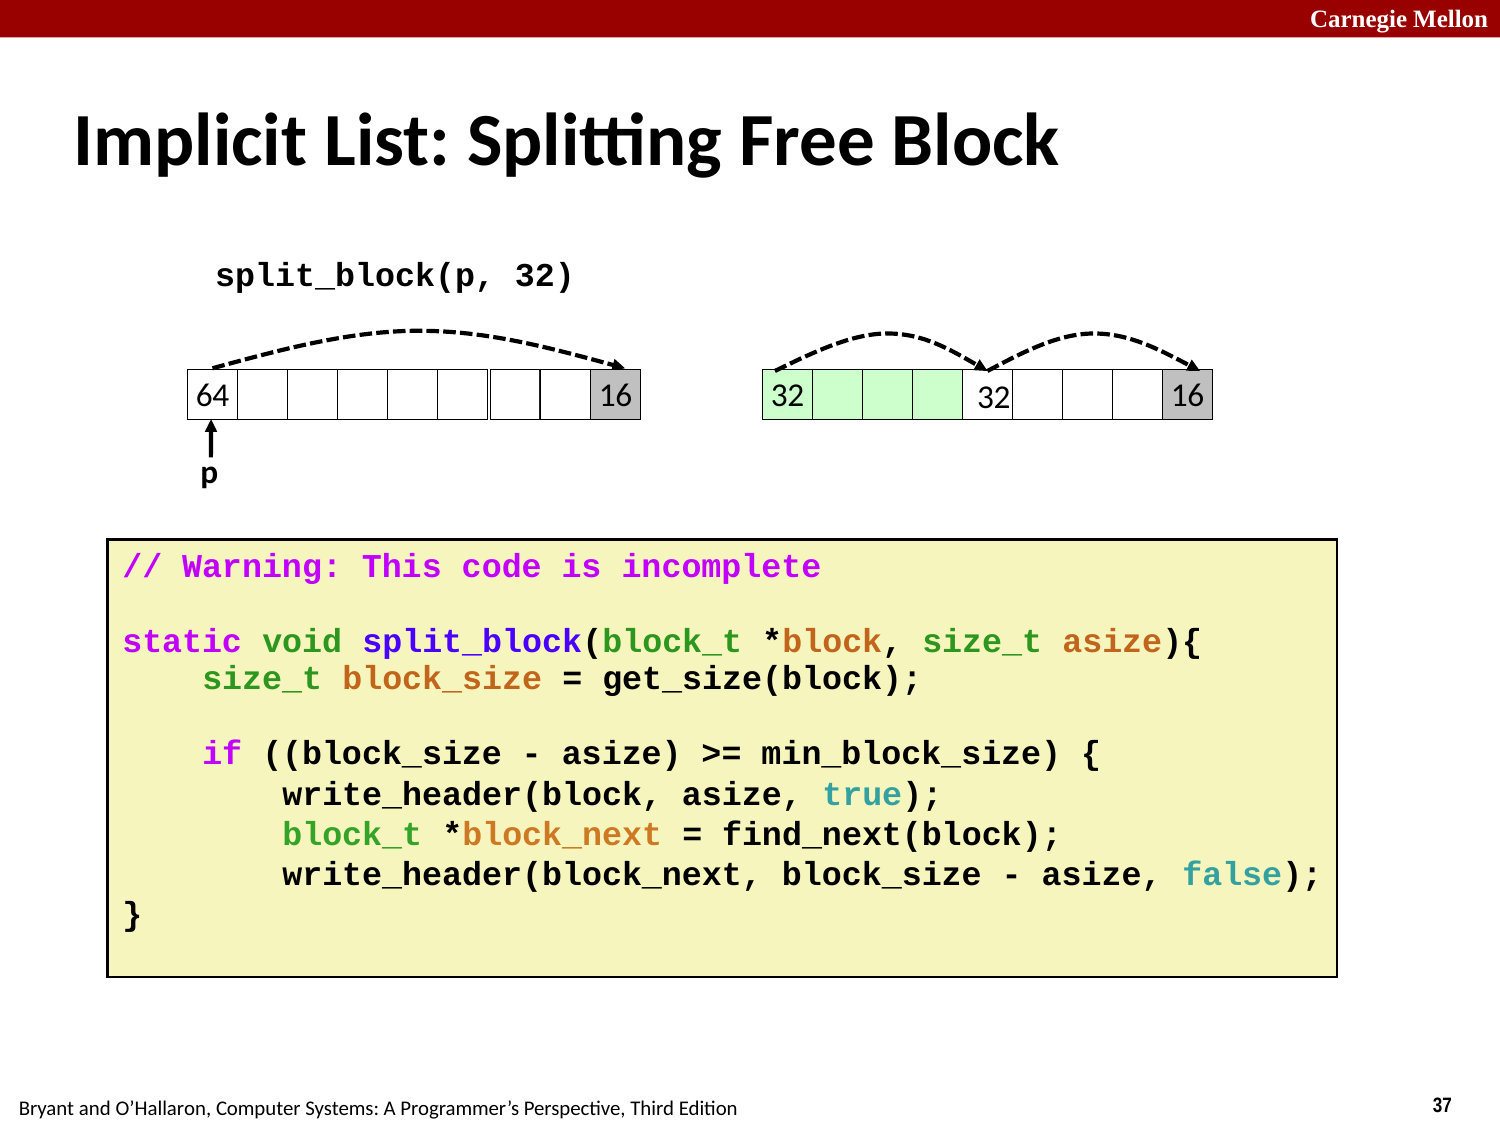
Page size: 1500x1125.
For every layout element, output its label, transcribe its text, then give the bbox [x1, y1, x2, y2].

text_box 32 [762, 369, 813, 420]
text_box 64 [187, 369, 238, 420]
text_box [912, 371, 962, 420]
text_box split_block(p, 32) [207, 252, 583, 302]
text_box [489, 369, 539, 420]
text_box [1012, 369, 1062, 420]
text_box [238, 369, 287, 420]
text_box [987, 333, 1200, 372]
text_box [337, 369, 387, 420]
text_box // Warning: This code is incomplete static void split_block(block_t *block, size_t asize){ size_t block_size = get_size(block); if ((block_size - asize) >= min_block_size) { write_header(block, asize, true); block_t *block_next = find_next(block); write_header(block_next, block_size - asize, false); } [107, 539, 1338, 977]
text_box [387, 369, 437, 420]
text_box [1113, 371, 1162, 420]
text_box [1062, 369, 1113, 420]
text_box [774, 333, 987, 372]
title Implicit List: Splitting Free Block [58, 72, 1305, 199]
text_box 16 [1162, 369, 1213, 420]
text_box 16 [590, 369, 641, 420]
text_box [813, 371, 862, 420]
text_box [287, 369, 337, 420]
text_box 32 [962, 371, 1027, 424]
text_box [437, 369, 488, 420]
text_box [204, 419, 218, 444]
text_box [862, 371, 912, 420]
text_box p [185, 444, 234, 499]
text_box [212, 330, 625, 369]
text_box [539, 369, 590, 420]
